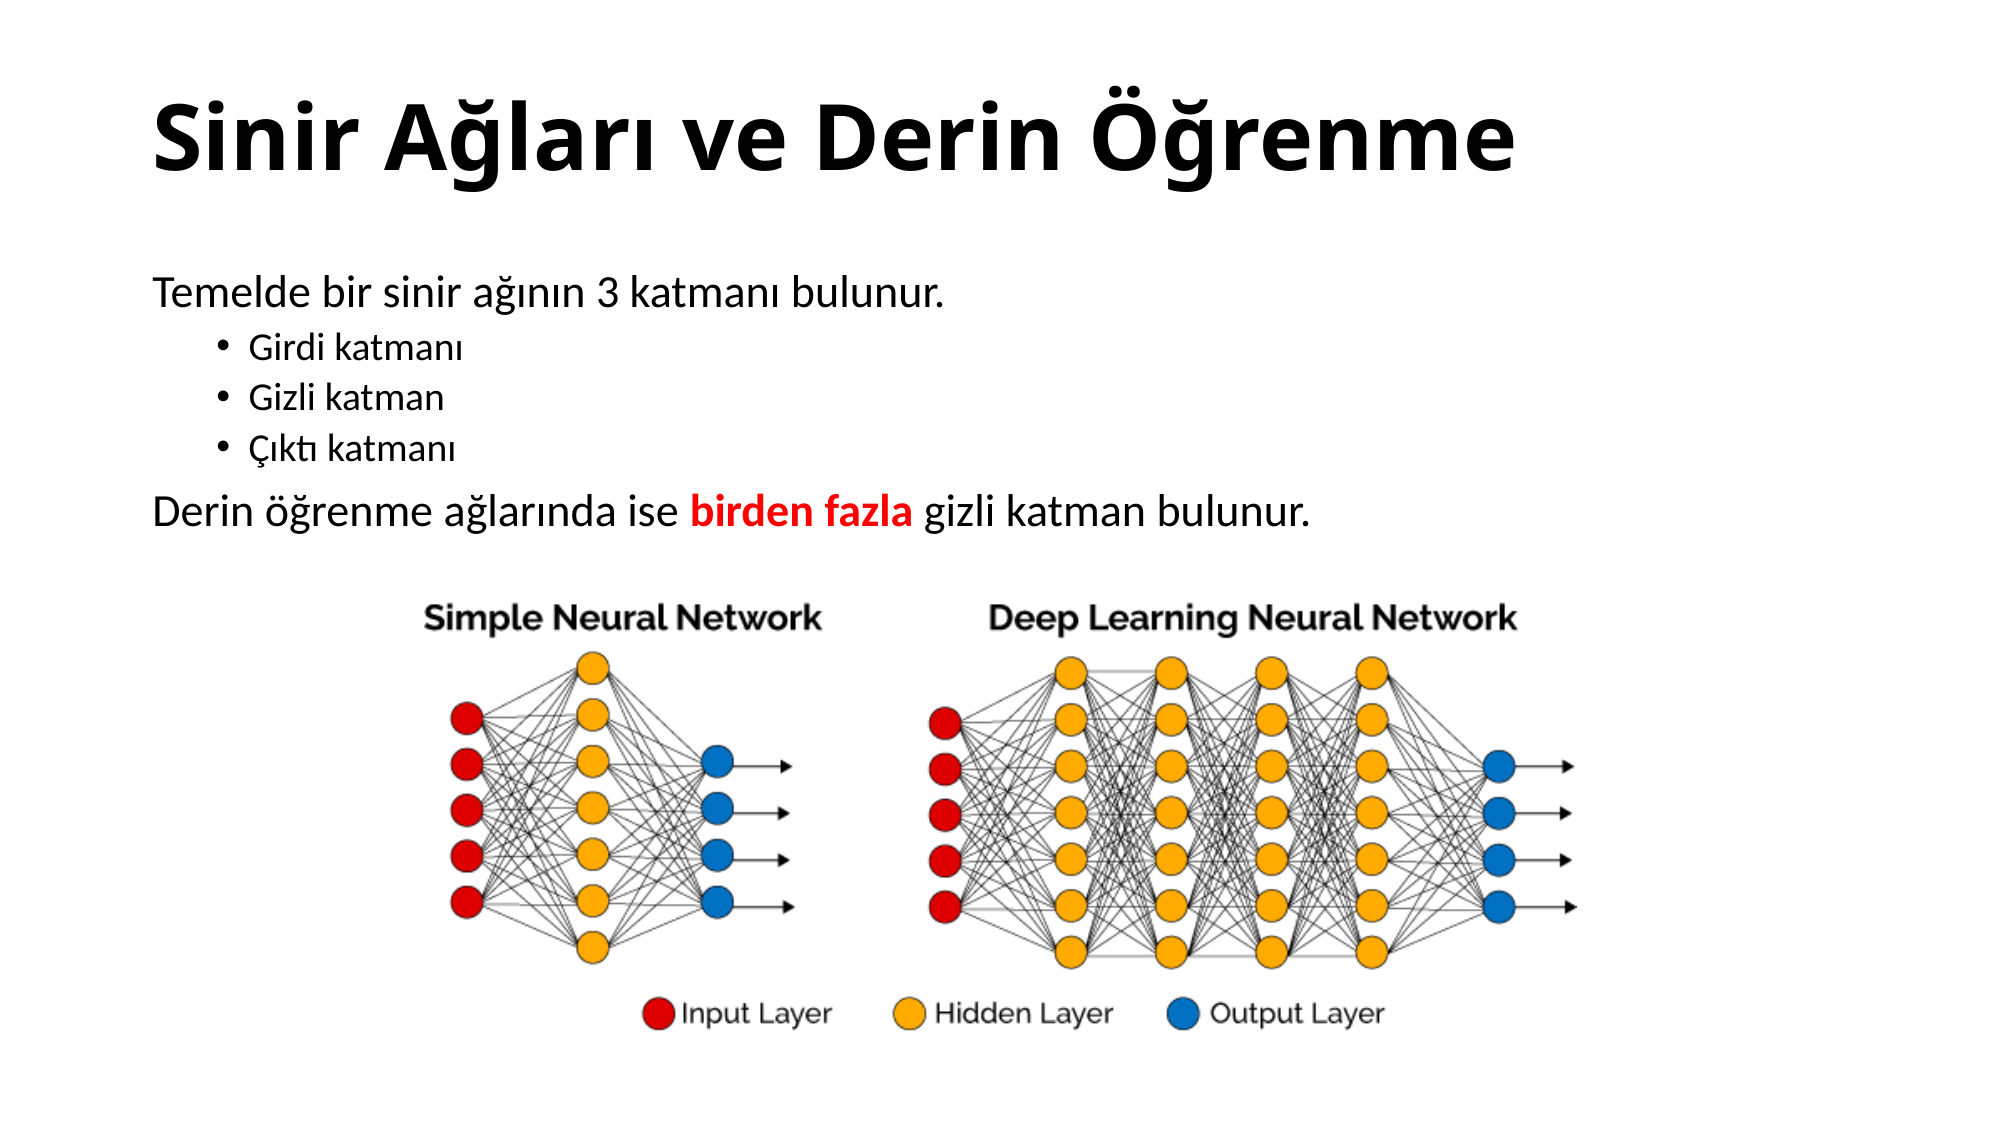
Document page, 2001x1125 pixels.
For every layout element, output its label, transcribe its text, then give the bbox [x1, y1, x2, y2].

list Temelde bir sinir ağının 3 katmanı bulunur. Girdi katmanı Gizli katman Çıktı katmanı Derin öğrenme ağlarında ise birden fazla gizli katman bulunur. [137, 260, 1893, 546]
picture [423, 598, 1577, 1032]
title Sinir Ağları ve Derin Öğrenme [137, 59, 1863, 222]
